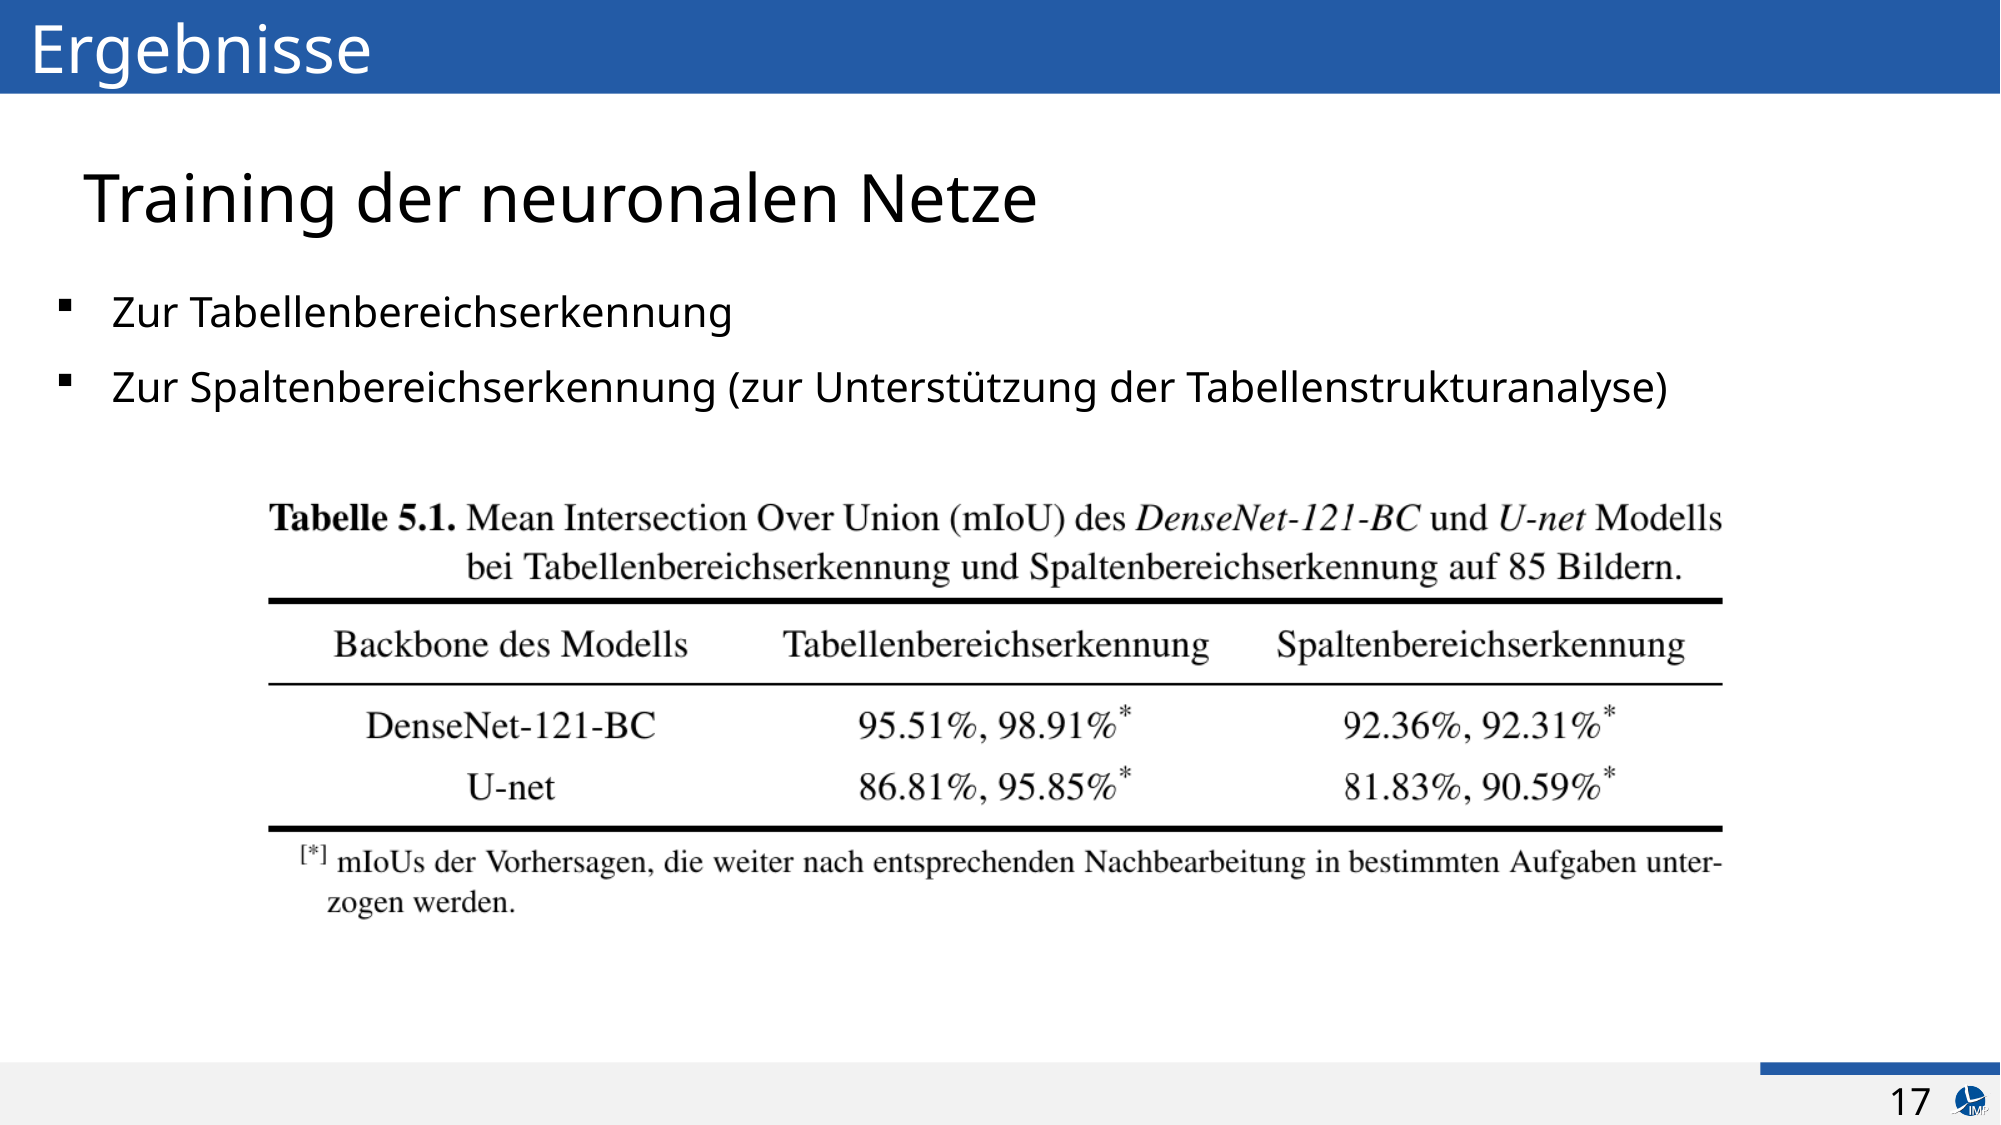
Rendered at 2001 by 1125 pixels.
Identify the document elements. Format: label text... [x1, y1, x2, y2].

picture [251, 484, 1749, 931]
text_box Training der neuronalen Netze [68, 148, 1932, 243]
picture [1950, 1084, 1991, 1116]
text_box Zur Tabellenbereichserkennung Zur Spaltenbereichserkennung (zur Unterstützung der Tabellenstrukturanalyse) [0, 253, 1684, 419]
title Ergebnisse [0, 0, 2000, 94]
